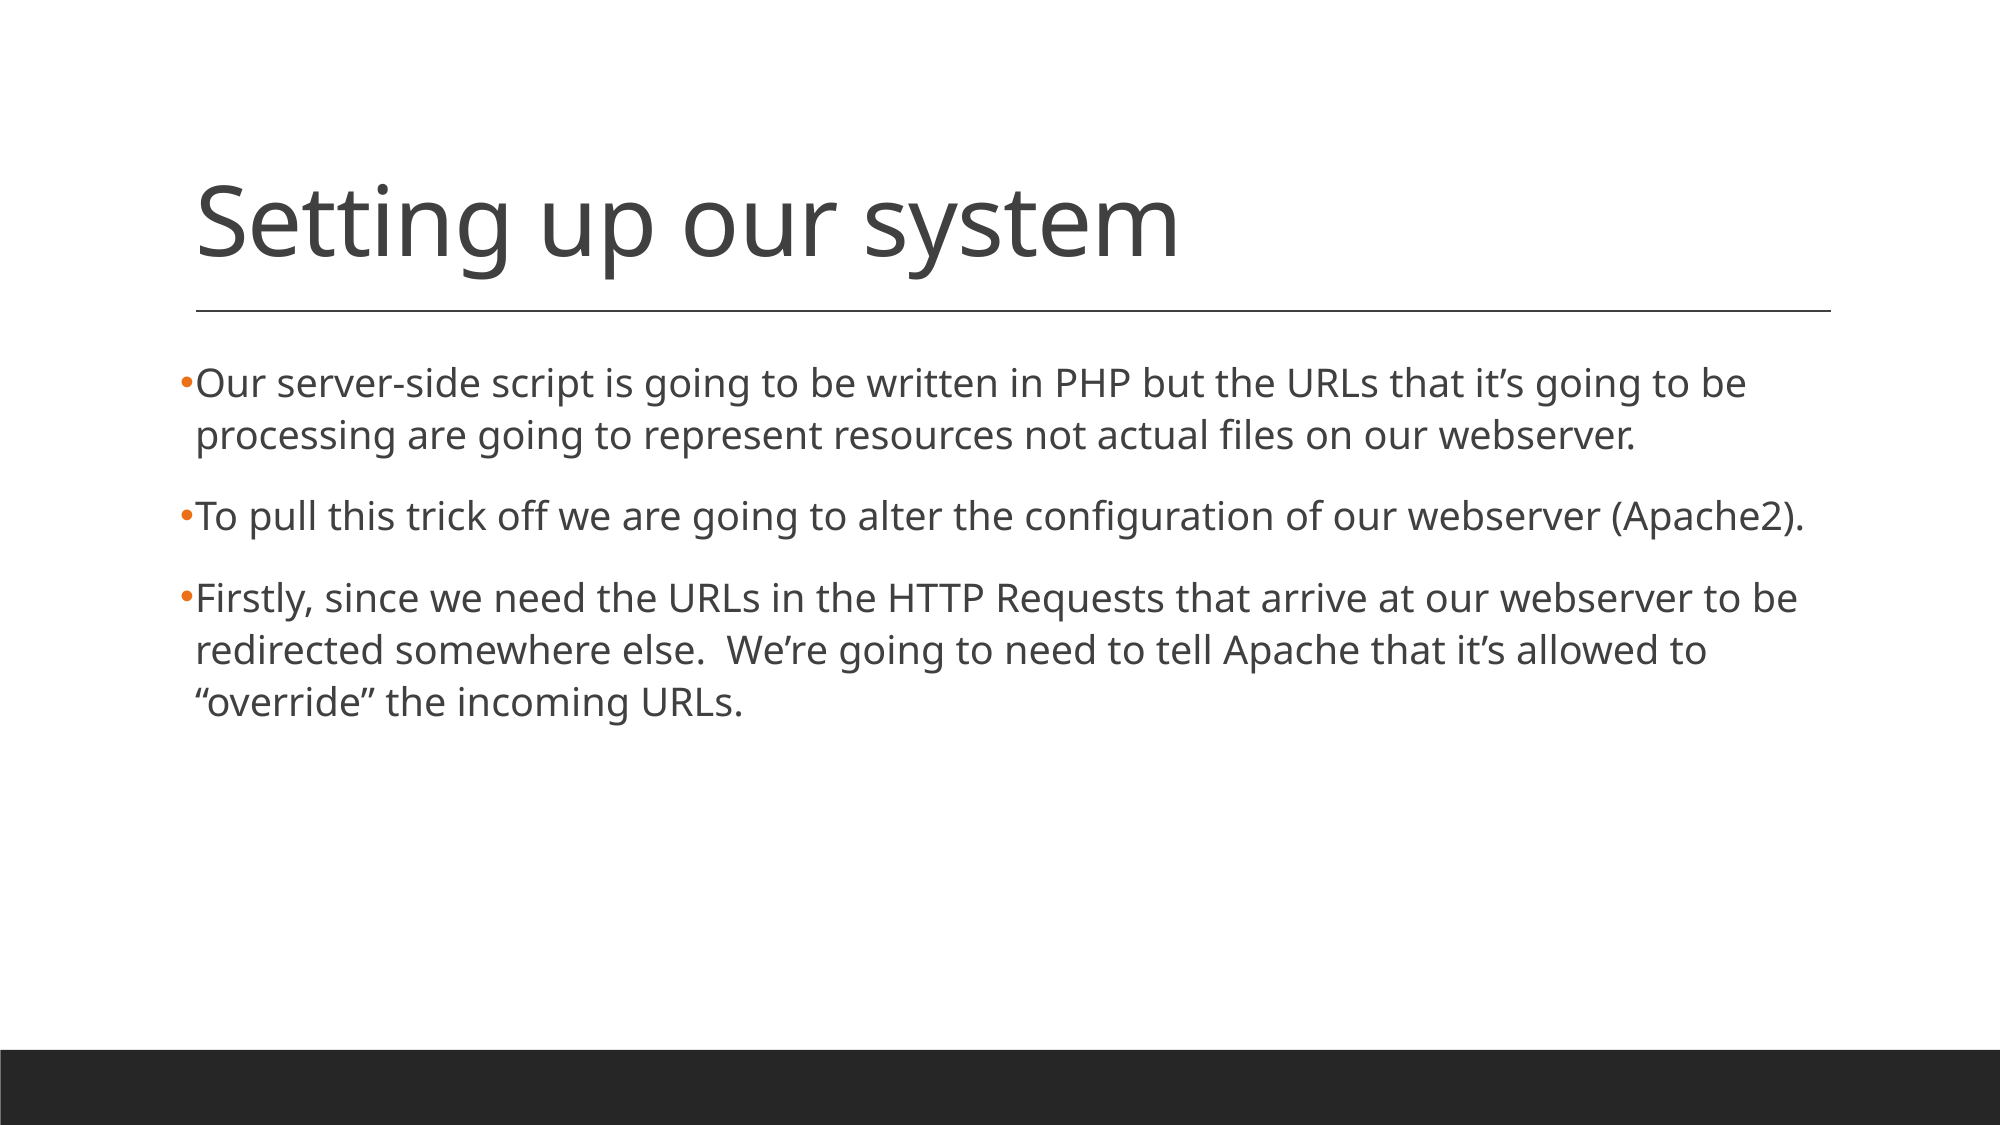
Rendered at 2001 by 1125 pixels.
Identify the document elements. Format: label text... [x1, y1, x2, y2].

list Our server-side script is going to be written in PHP but the URLs that it’s going to be processing are going to represent resources not actual files on our webserver. To pull this trick off we are going to alter the configuration of our webserver (Apache2). Firstly, since we need the URLs in the HTTP Requests that arrive at our webserver to be redirected somewhere else. We’re going to need to tell Apache that it’s allowed to “override” the incoming URLs. [180, 345, 1830, 963]
title Setting up our system [180, 47, 1830, 285]
